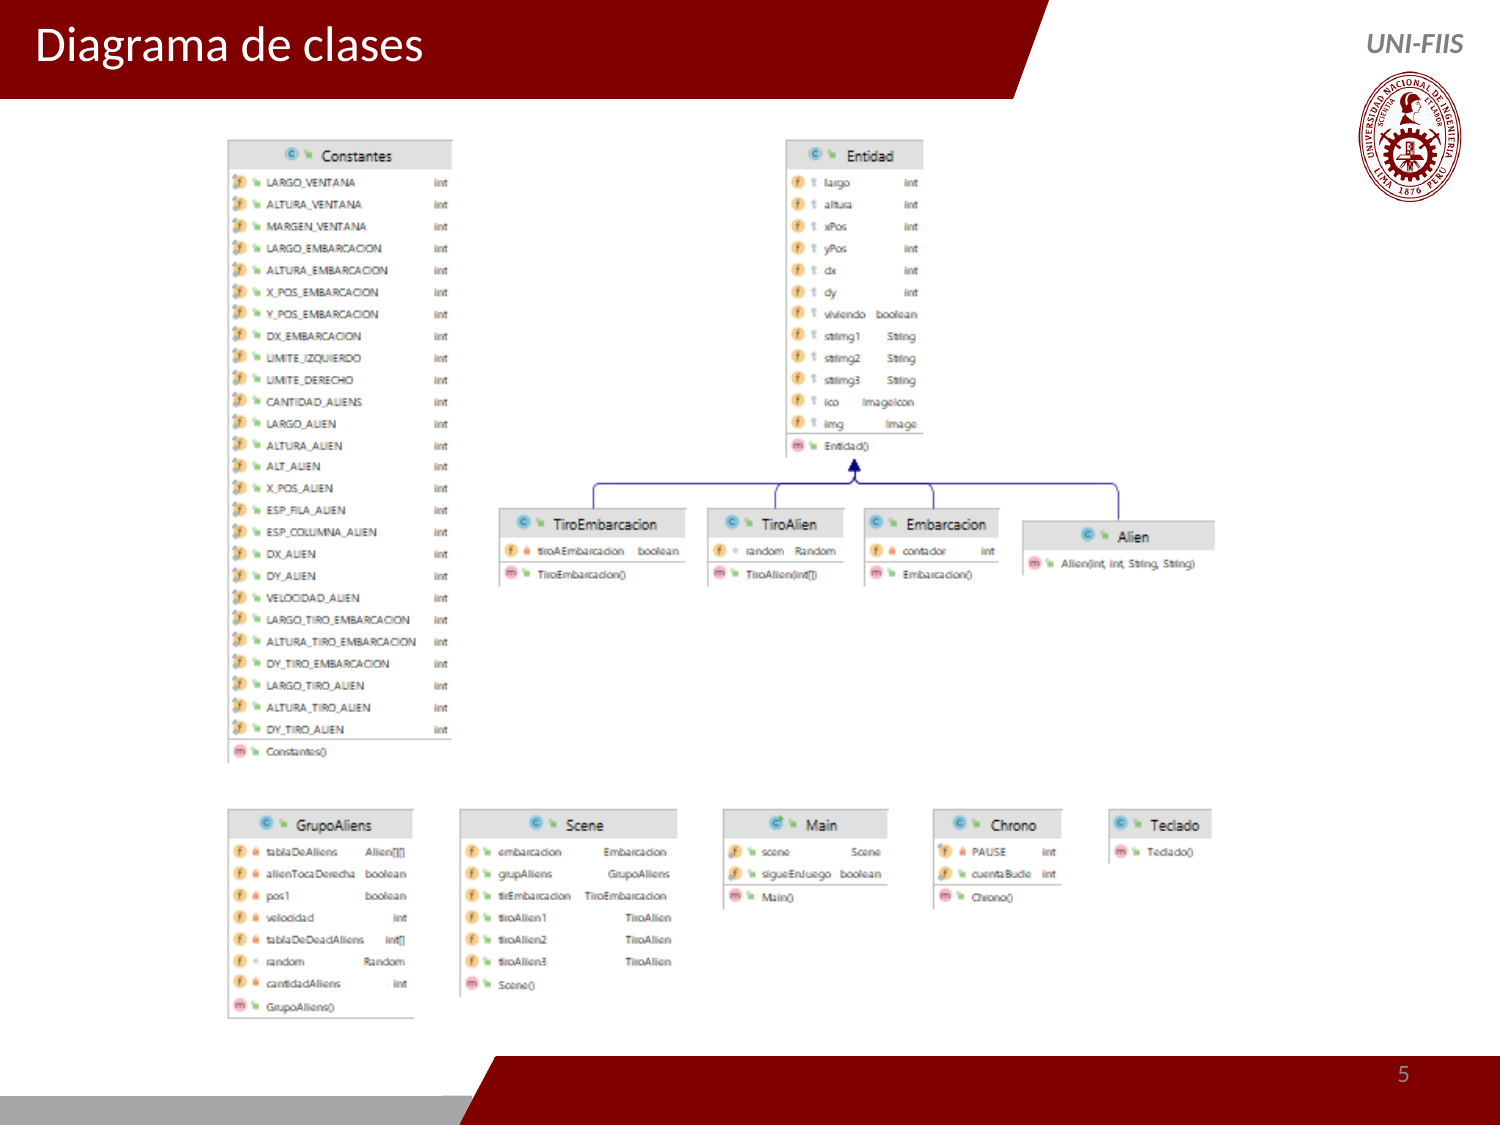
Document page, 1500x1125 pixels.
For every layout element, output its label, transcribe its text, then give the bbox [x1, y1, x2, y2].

slide_number 5 [1074, 1042, 1425, 1103]
picture [1354, 67, 1464, 205]
picture [176, 131, 1234, 1027]
title Diagrama de clases [20, 0, 830, 84]
